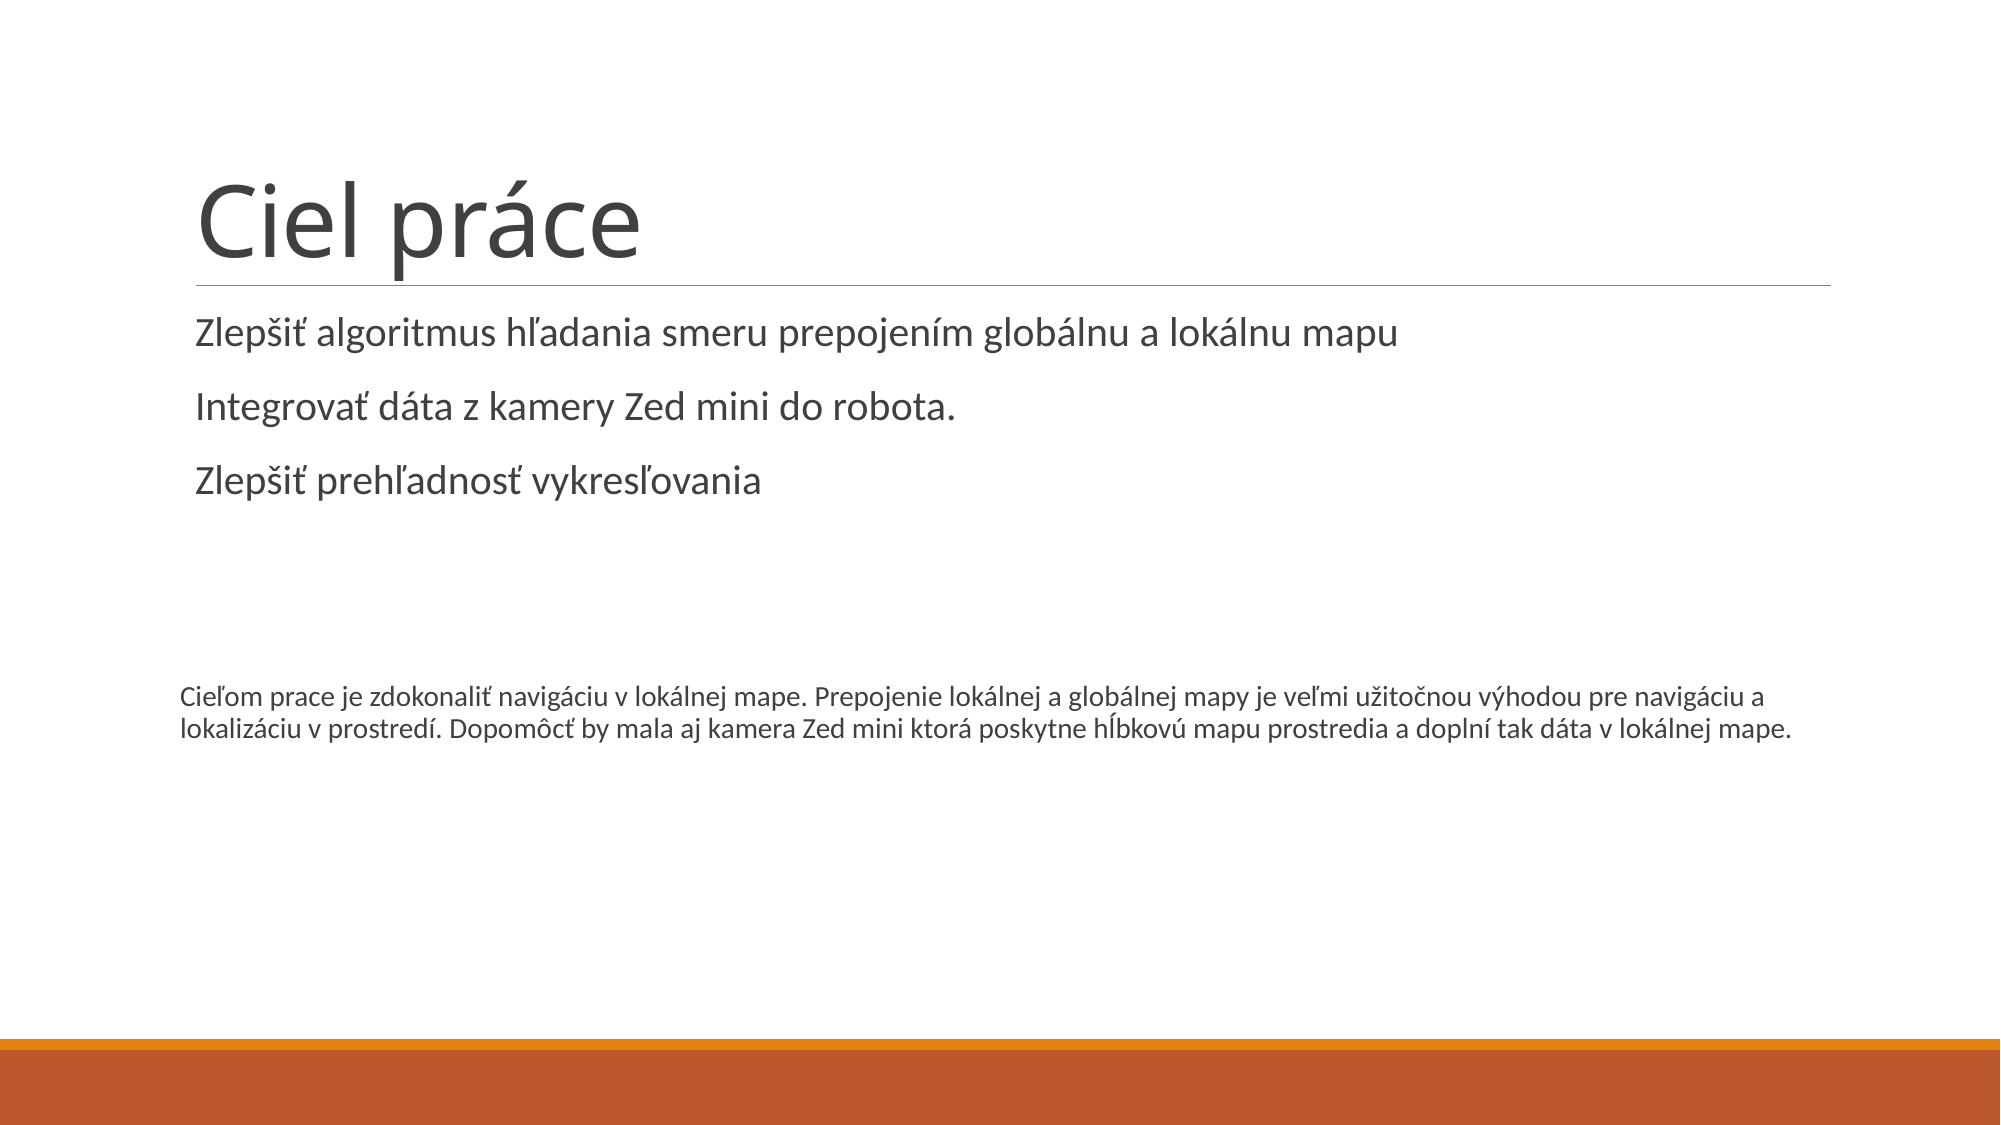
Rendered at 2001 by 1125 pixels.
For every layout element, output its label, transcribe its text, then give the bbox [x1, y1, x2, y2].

list Zlepšiť algoritmus hľadania smeru prepojením globálnu a lokálnu mapu Integrovať dáta z kamery Zed mini do robota. Zlepšiť prehľadnosť vykresľovania Cieľom prace je zdokonaliť navigáciu v lokálnej mape. Prepojenie lokálnej a globálnej mapy je veľmi užitočnou výhodou pre navigáciu a lokalizáciu v prostredí. Dopomôcť by mala aj kamera Zed mini ktorá poskytne hĺbkovú mapu prostredia a doplní tak dáta v lokálnej mape. [180, 302, 1830, 963]
title Ciel práce [180, 47, 1830, 285]
